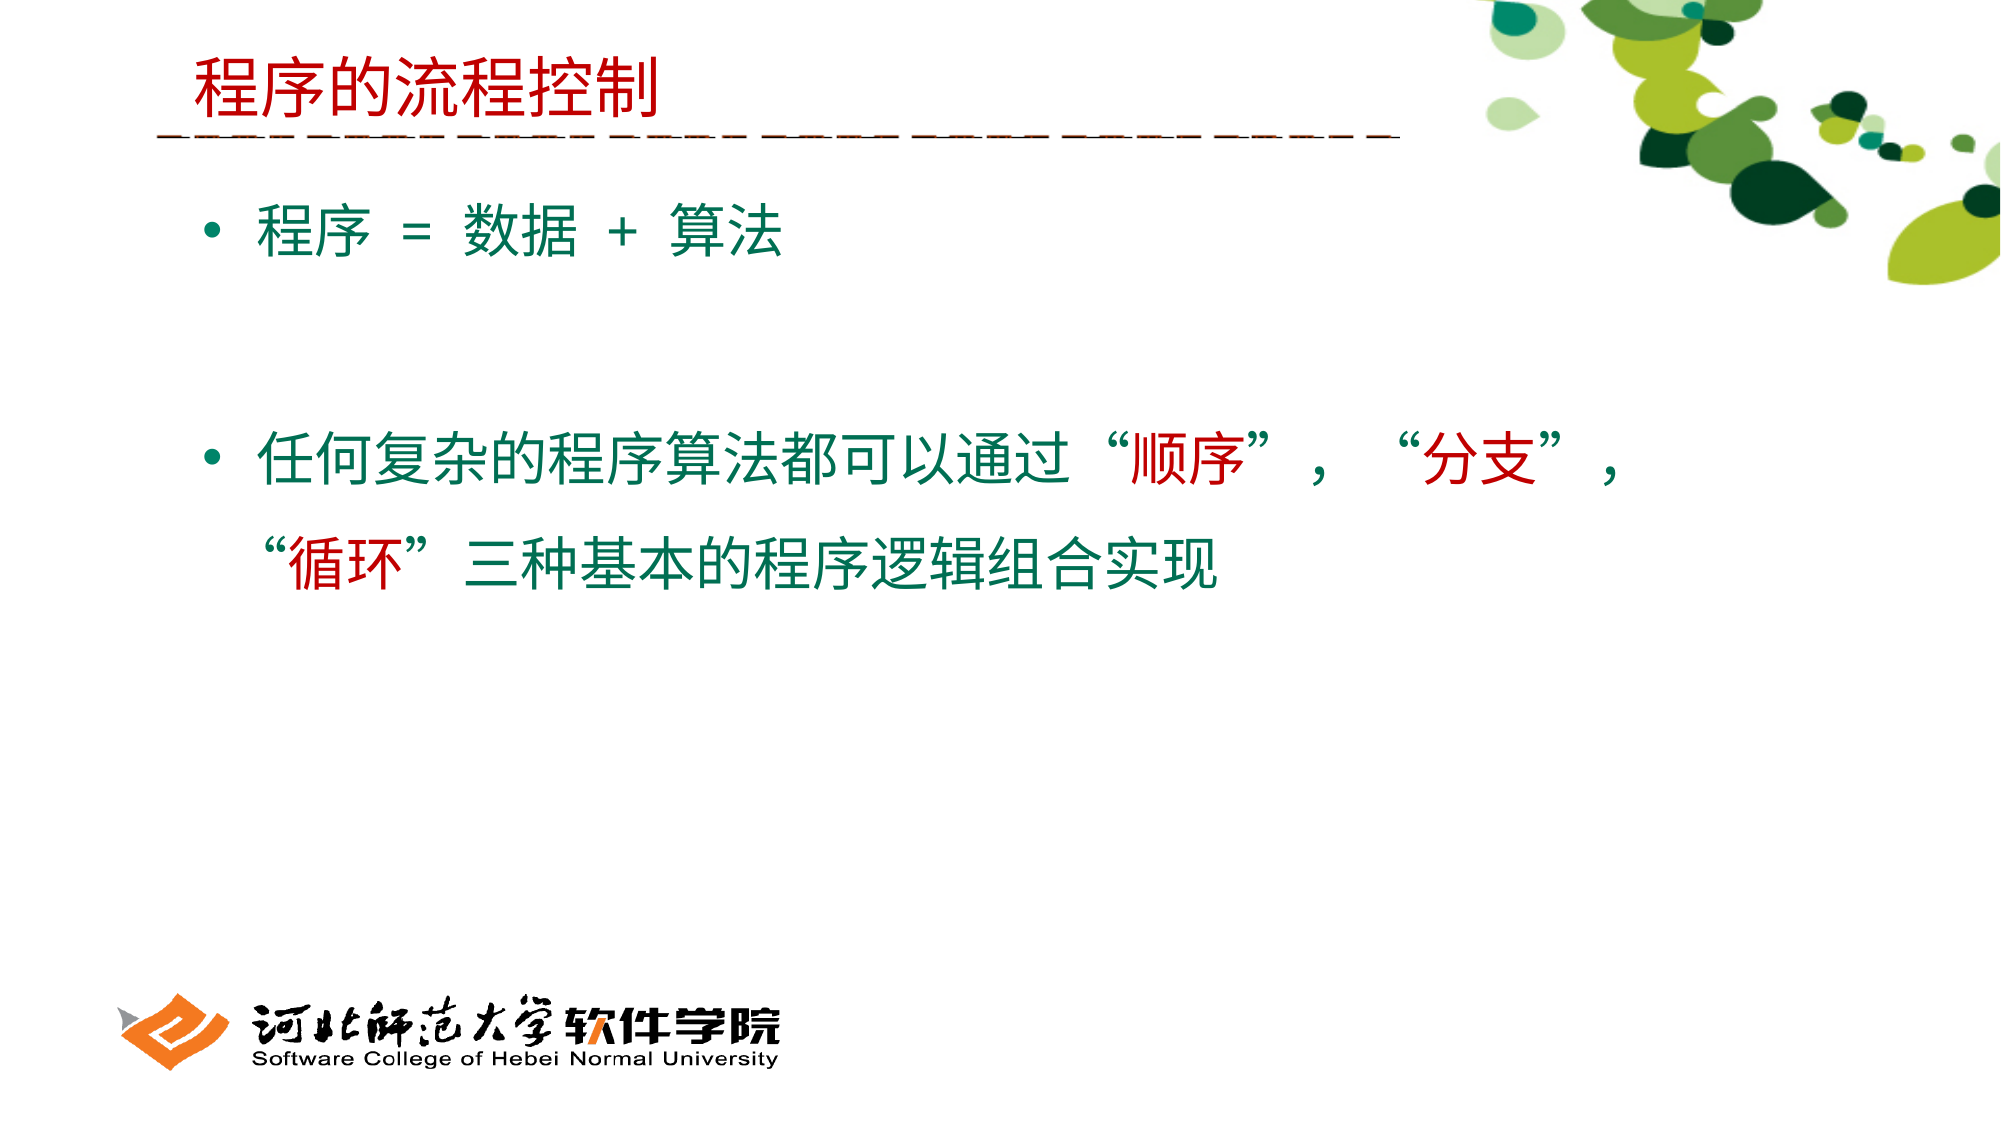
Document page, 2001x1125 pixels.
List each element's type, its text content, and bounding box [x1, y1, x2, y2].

picture [0, 0, 2001, 1125]
list 程序 = 数据 + 算法 任何复杂的程序算法都可以通过“顺序”，“分支”，“循环”三种基本的程序逻辑组合实现 [187, 152, 1782, 914]
list 程序的流程控制 [178, 38, 1523, 120]
